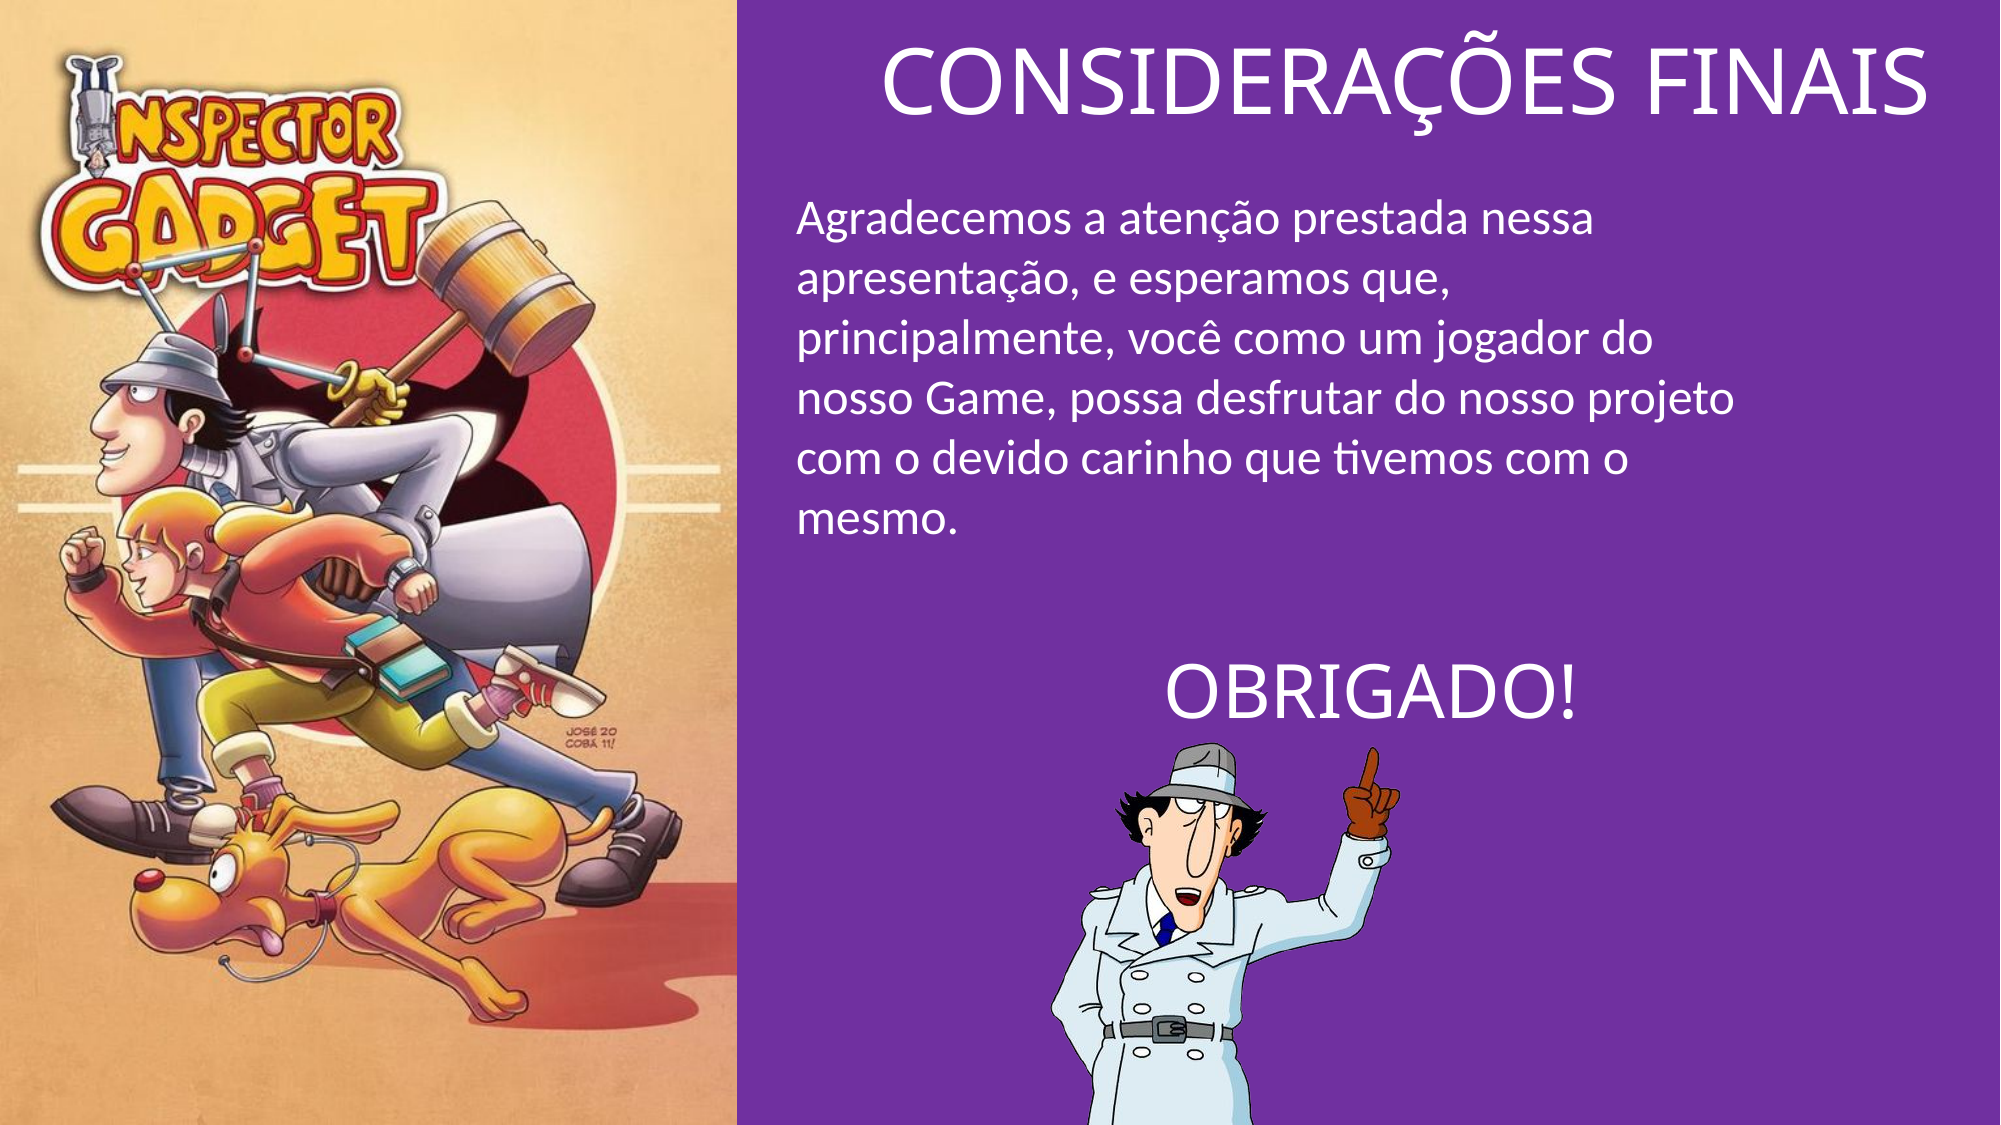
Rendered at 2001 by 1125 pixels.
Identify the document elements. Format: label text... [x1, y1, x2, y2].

picture [0, 0, 737, 1125]
text_box OBRIGADO! [1148, 635, 1594, 741]
picture [954, 709, 1484, 1125]
title CONSIDERAÇÕES FINAIS [737, 0, 2000, 142]
text_box Agradecemos a atenção prestada nessa apresentação, e esperamos que, principalmente, você como um jogador do nosso Game, possa desfrutar do nosso projeto com o devido carinho que tivemos com o mesmo. [781, 176, 1778, 552]
